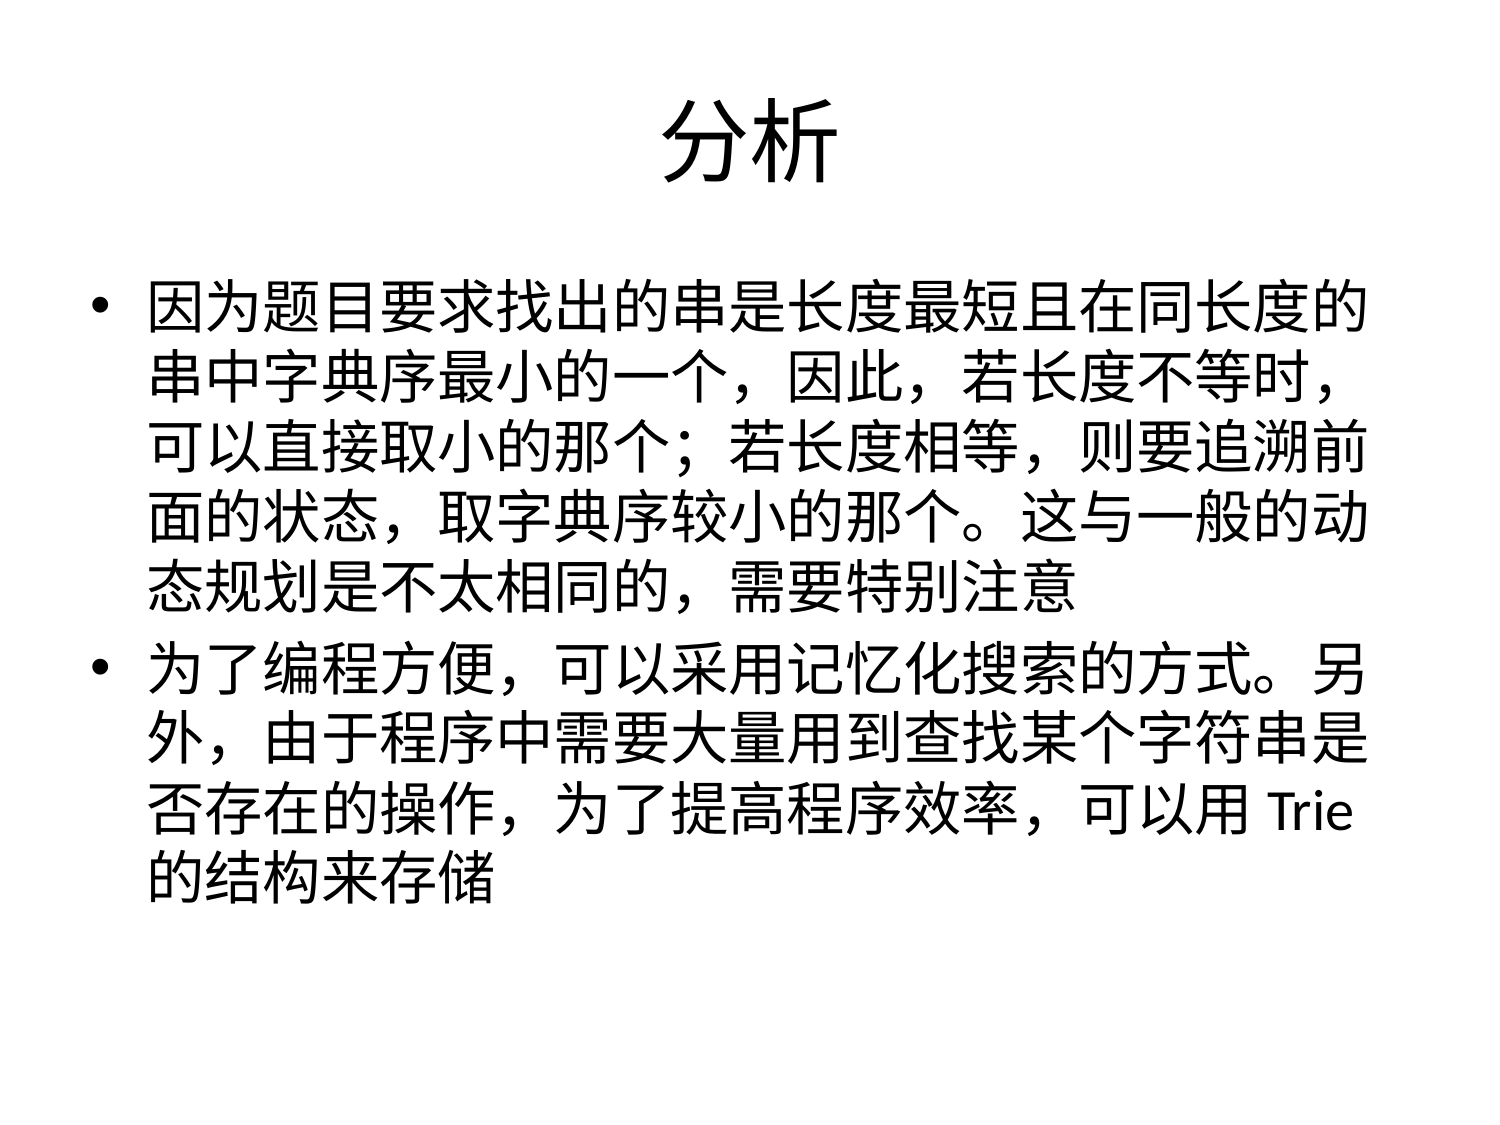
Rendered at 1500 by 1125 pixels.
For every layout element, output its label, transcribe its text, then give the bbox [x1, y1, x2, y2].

list 因为题目要求找出的串是长度最短且在同长度的串中字典序最小的一个，因此，若长度不等时，可以直接取小的那个；若长度相等，则要追溯前面的状态，取字典序较小的那个。这与一般的动态规划是不太相同的，需要特别注意 为了编程方便，可以采用记忆化搜索的方式。另外，由于程序中需要大量用到查找某个字符串是否存在的操作，为了提高程序效率，可以用Trie的结构来存储 [75, 262, 1425, 1005]
title 分析 [75, 45, 1425, 233]
